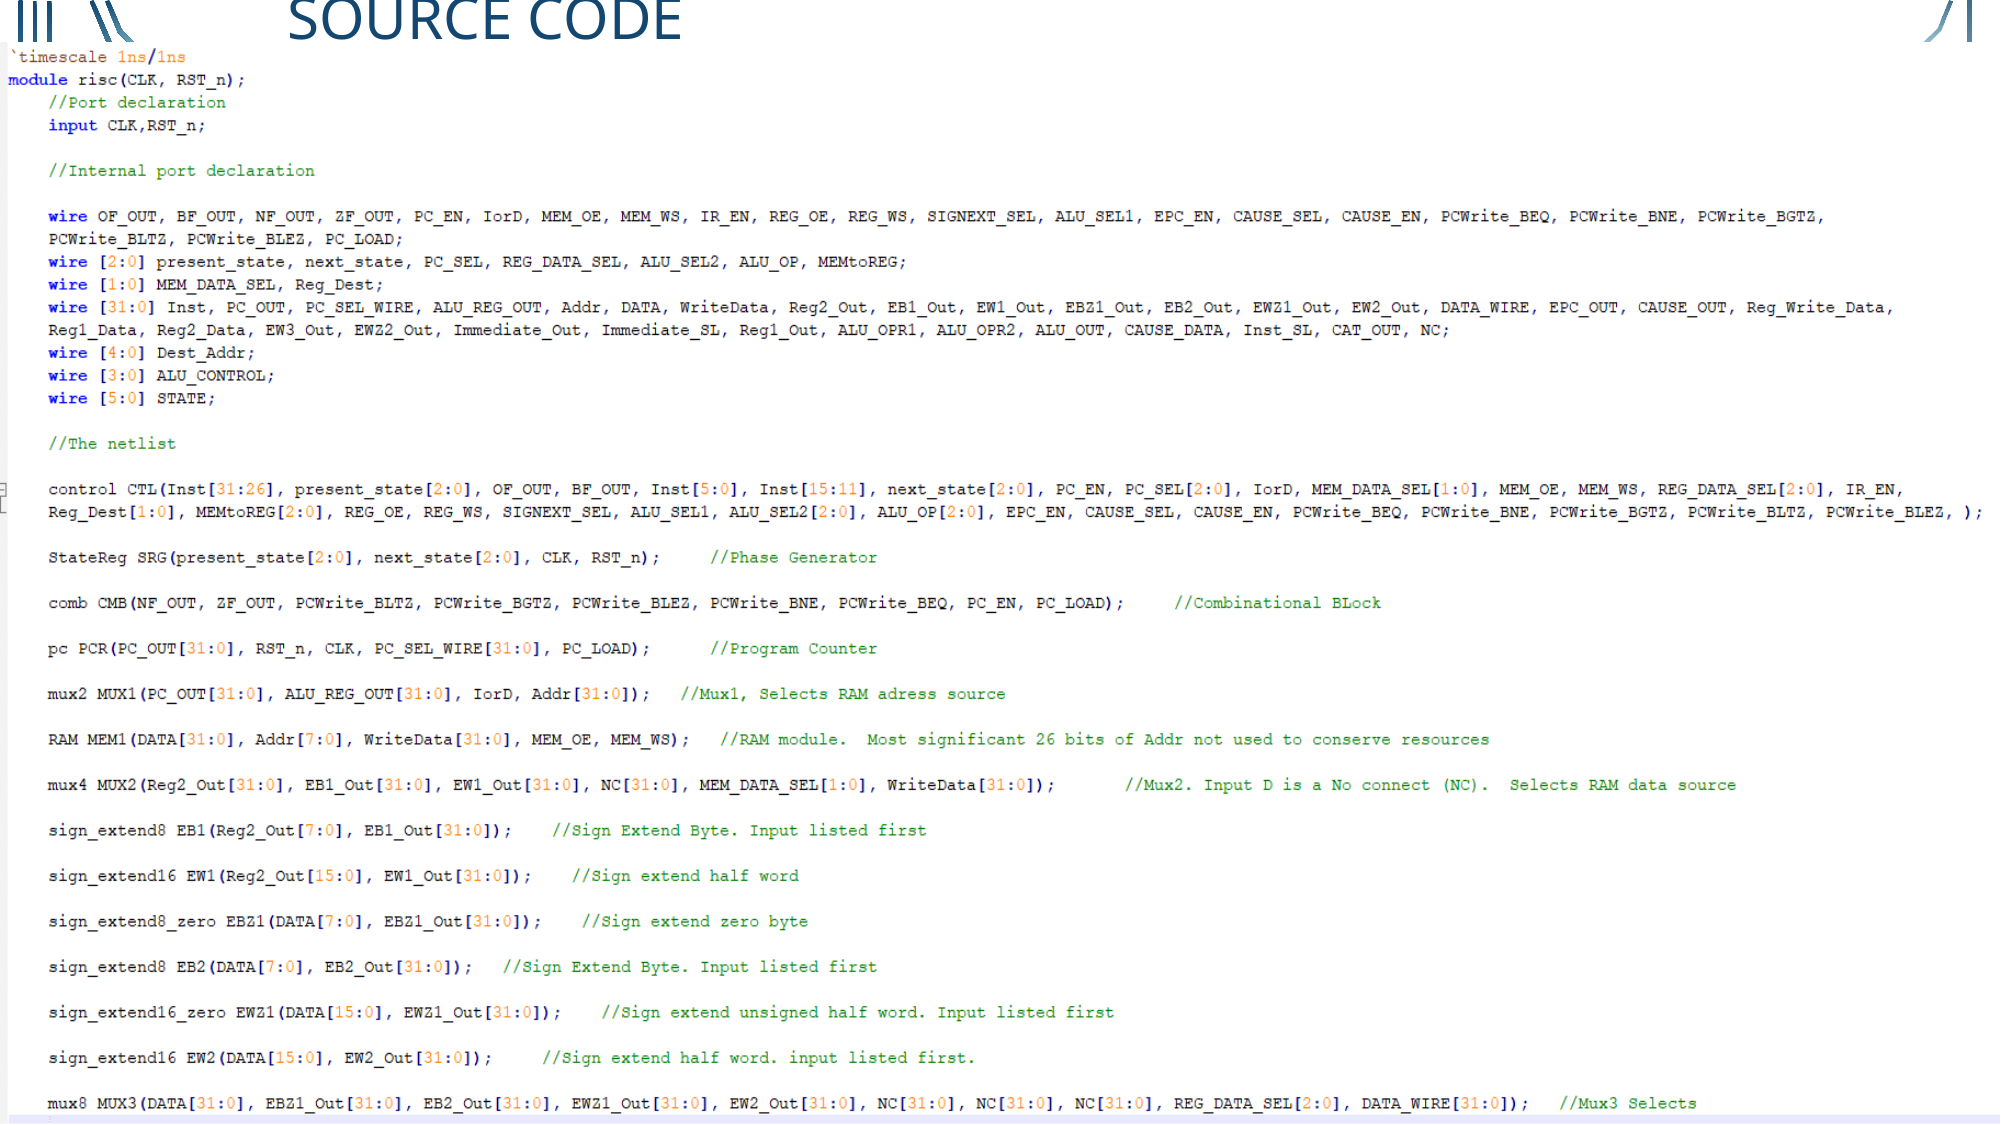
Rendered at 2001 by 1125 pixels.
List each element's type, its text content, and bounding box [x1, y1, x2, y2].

picture [0, 42, 2000, 1125]
title Source code [272, 0, 1898, 42]
